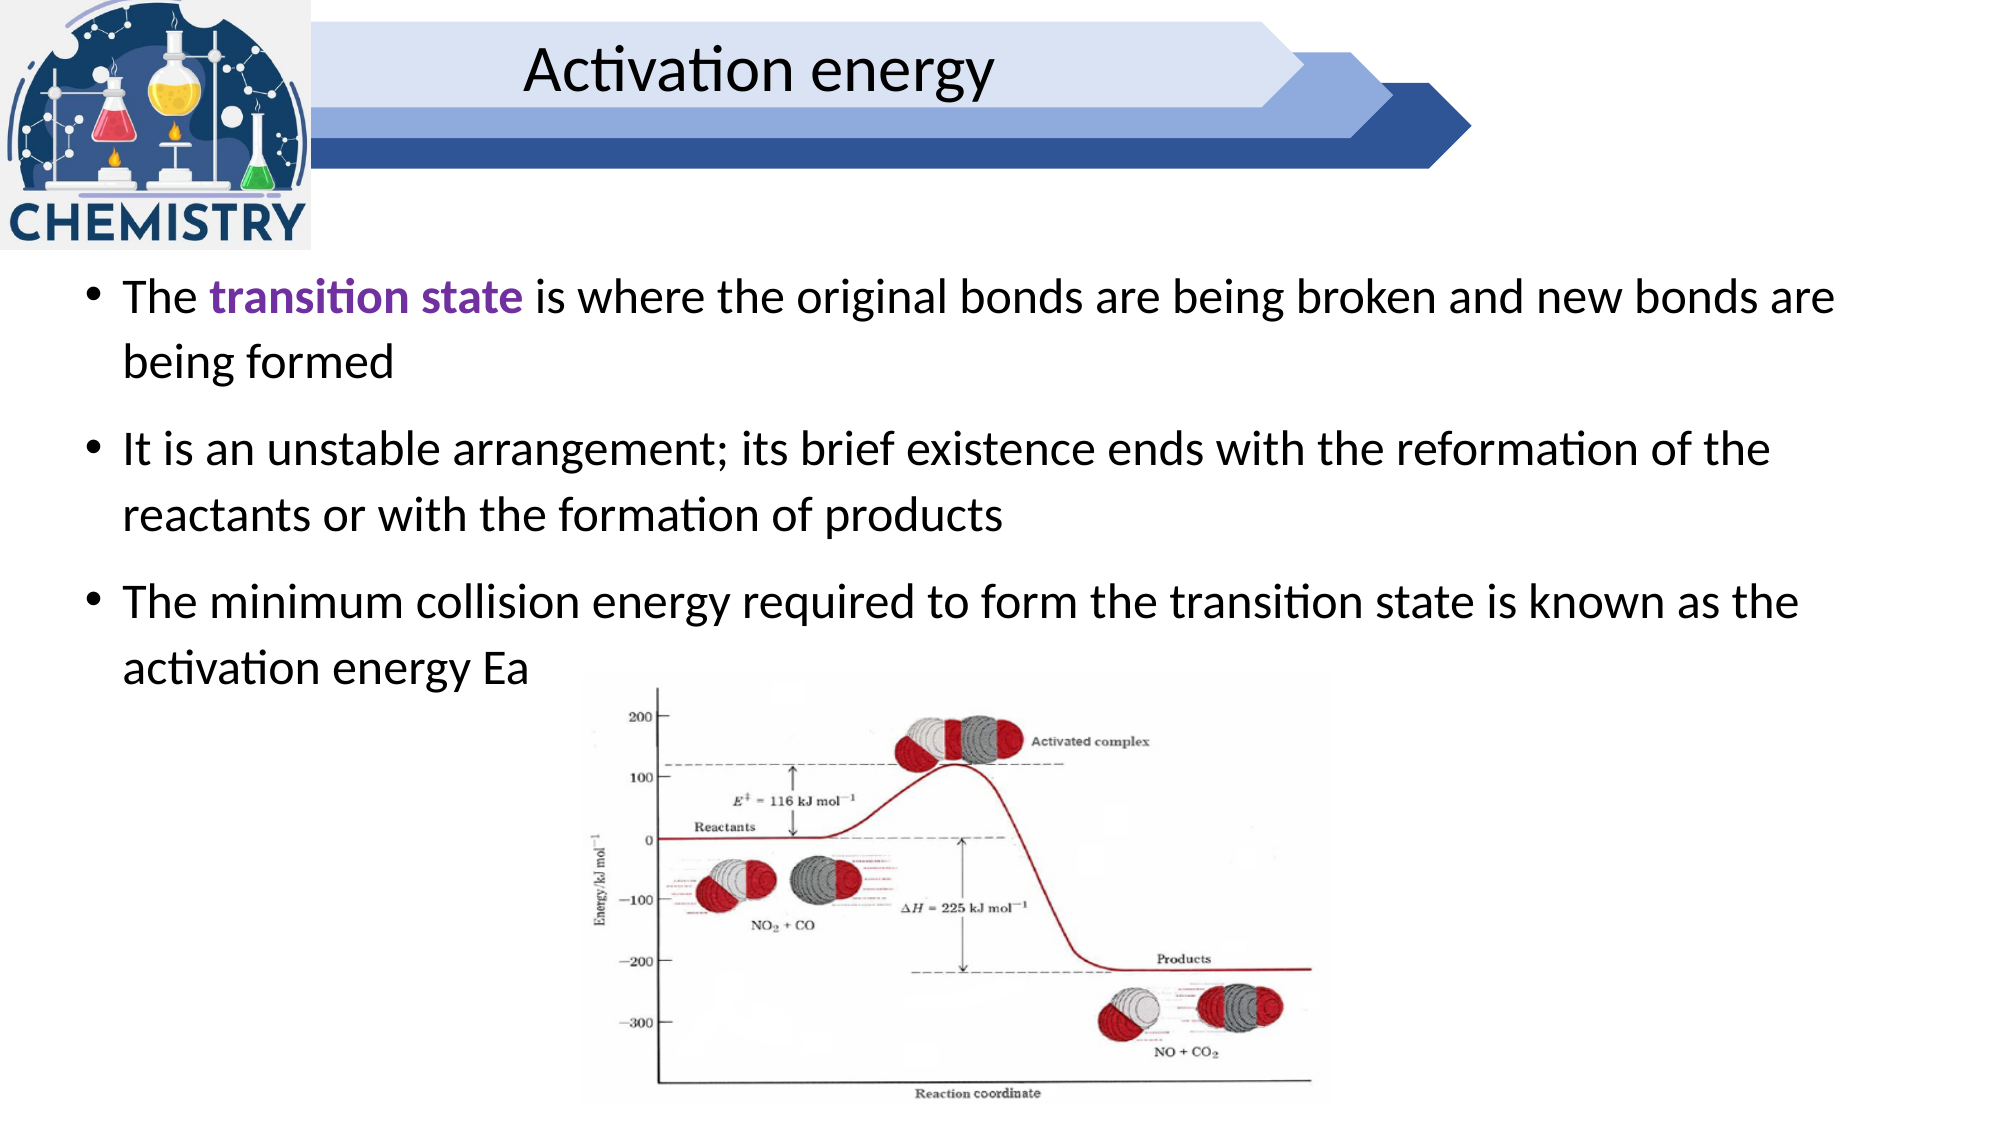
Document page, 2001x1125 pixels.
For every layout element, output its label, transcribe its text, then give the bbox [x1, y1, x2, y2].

text_box [311, 51, 1395, 140]
text_box [311, 81, 1474, 170]
text_box Activation energy [311, 20, 1306, 109]
picture [582, 673, 1331, 1104]
text_box The transition state is where the original bonds are being broken and new bonds are being formed It is an unstable arrangement; its brief existence ends with the reformation of the reactants or with the formation of products The minimum collision energy required to form the transition state is known as the activation energy Ea [70, 249, 1930, 733]
picture [0, 0, 311, 250]
